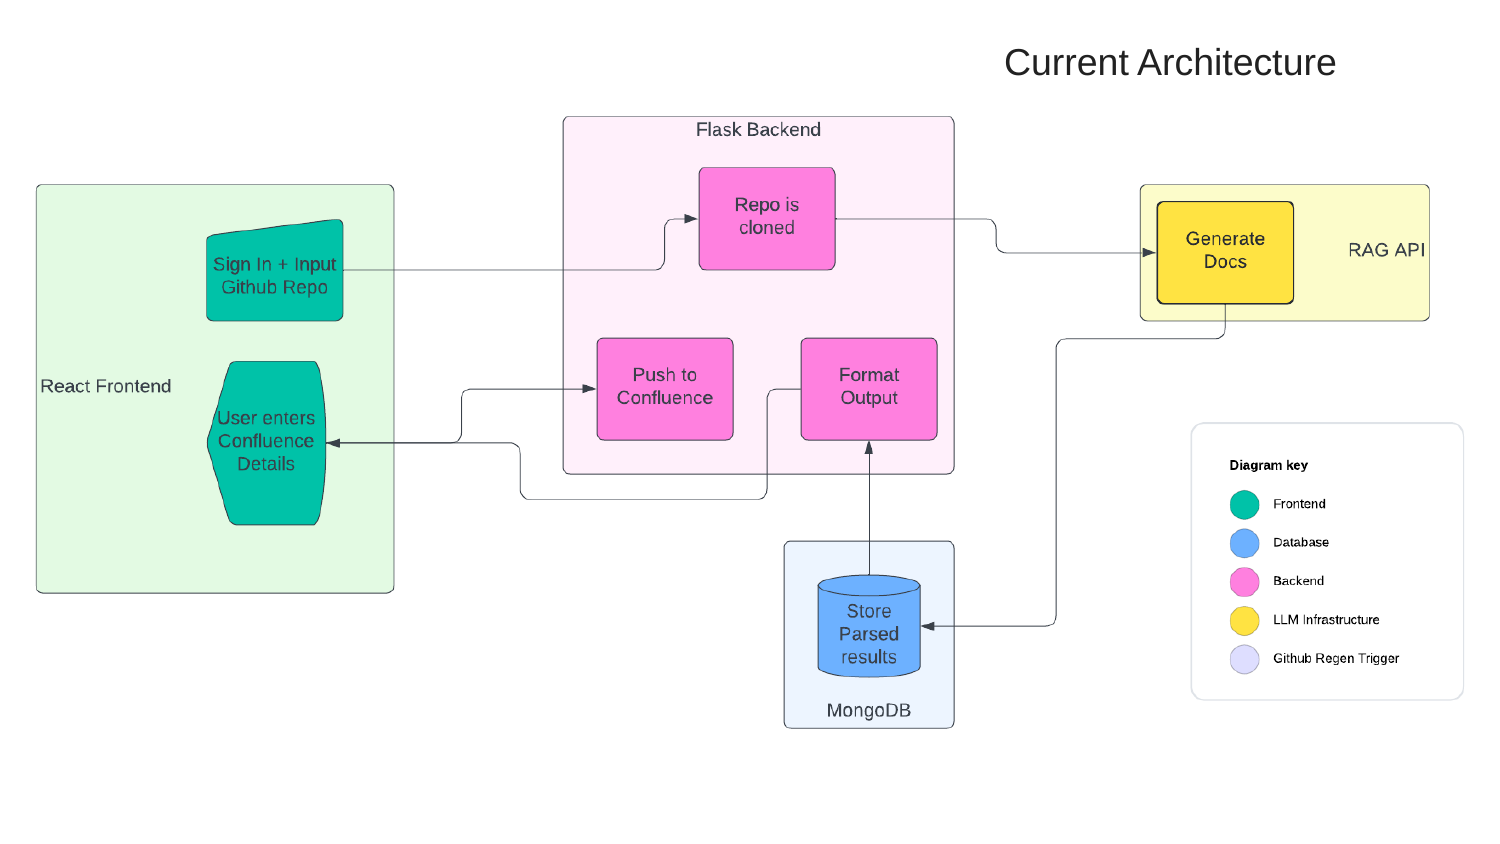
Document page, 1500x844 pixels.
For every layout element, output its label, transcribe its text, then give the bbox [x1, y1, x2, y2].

picture [2, 92, 1498, 752]
text_box Current Architecture [989, 22, 1442, 90]
